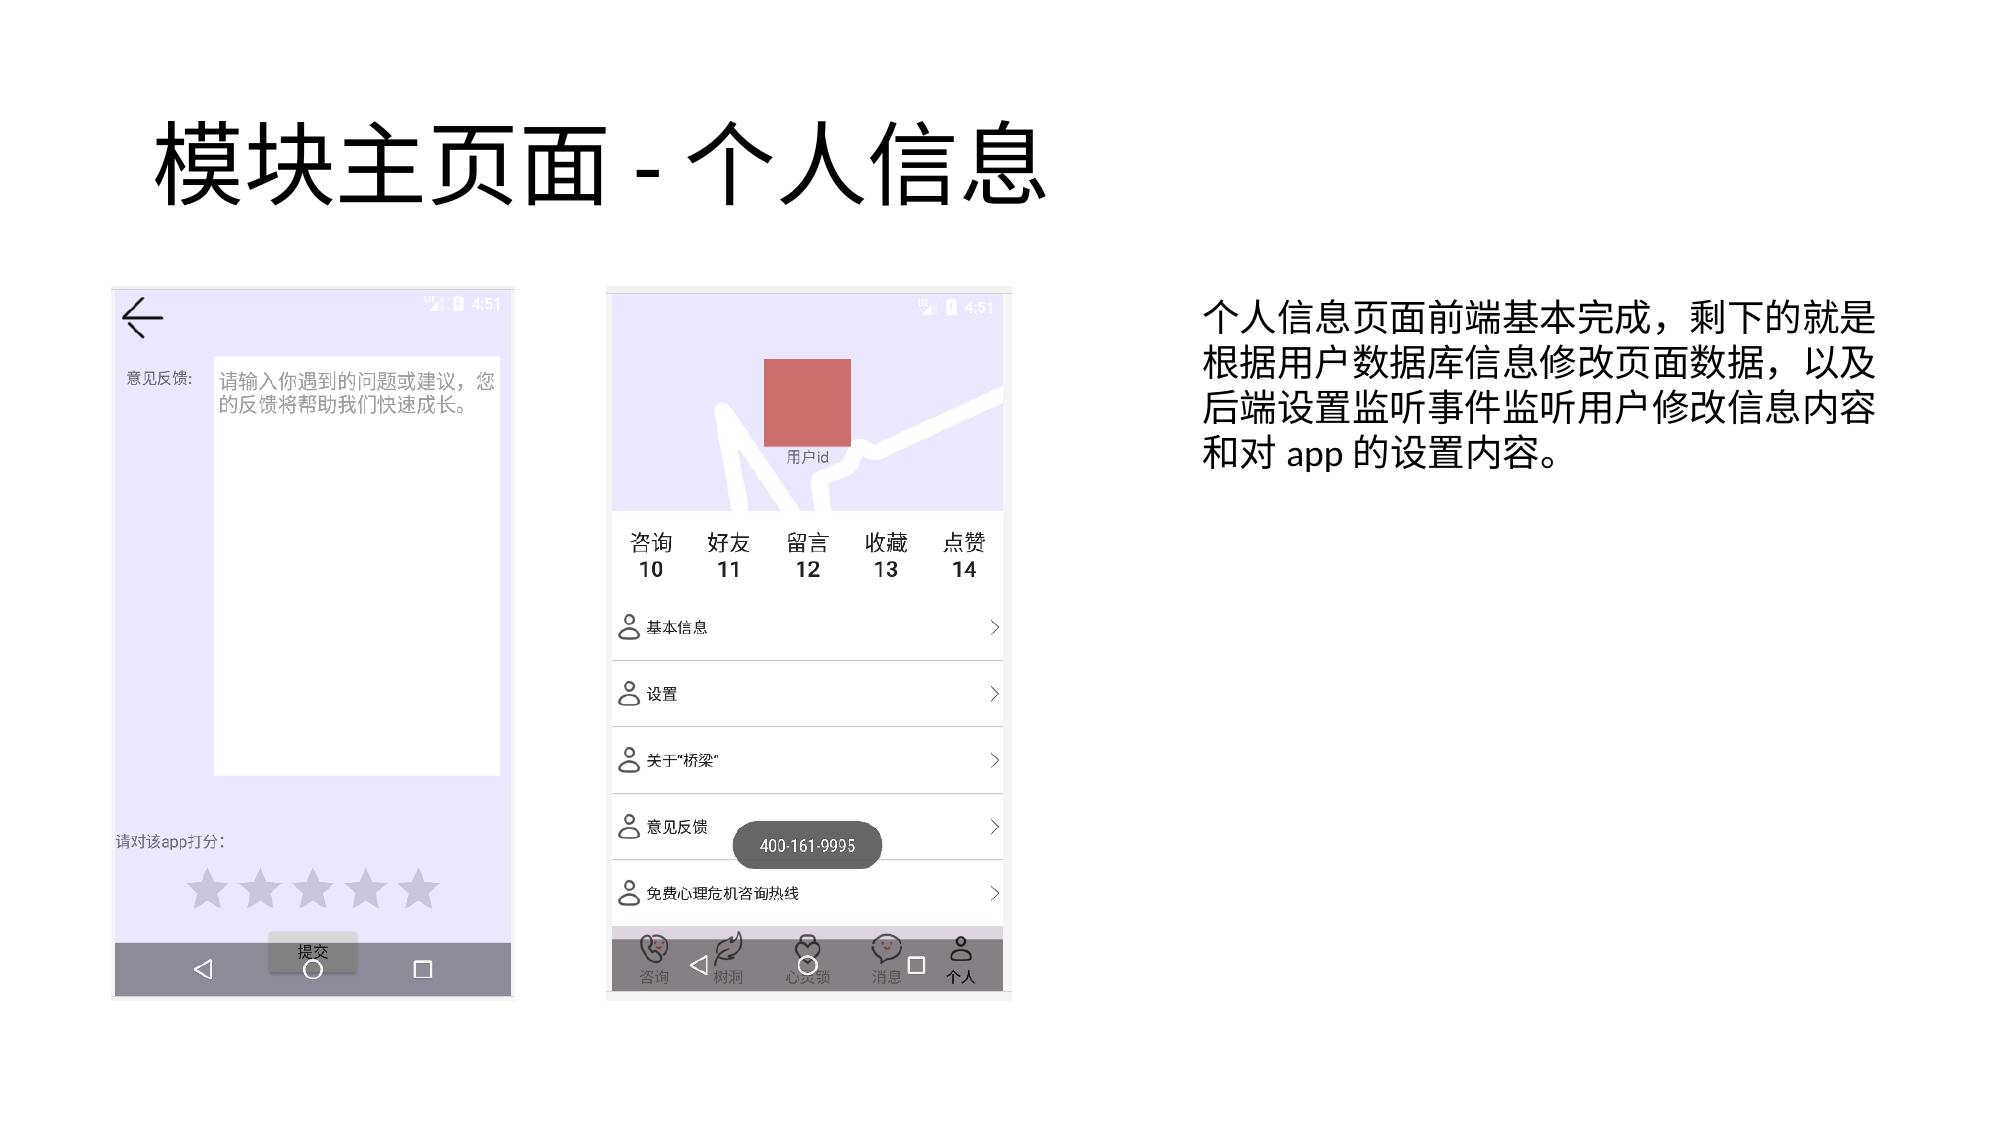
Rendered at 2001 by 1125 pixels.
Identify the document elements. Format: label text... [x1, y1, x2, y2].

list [110, 286, 515, 1001]
picture [606, 286, 1012, 1001]
text_box 个人信息页面前端基本完成，剩下的就是根据用户数据库信息修改页面数据，以及后端设置监听事件监听用户修改信息内容和对app的设置内容。 [1187, 286, 1917, 482]
title 模块主页面-个人信息 [137, 59, 1863, 278]
